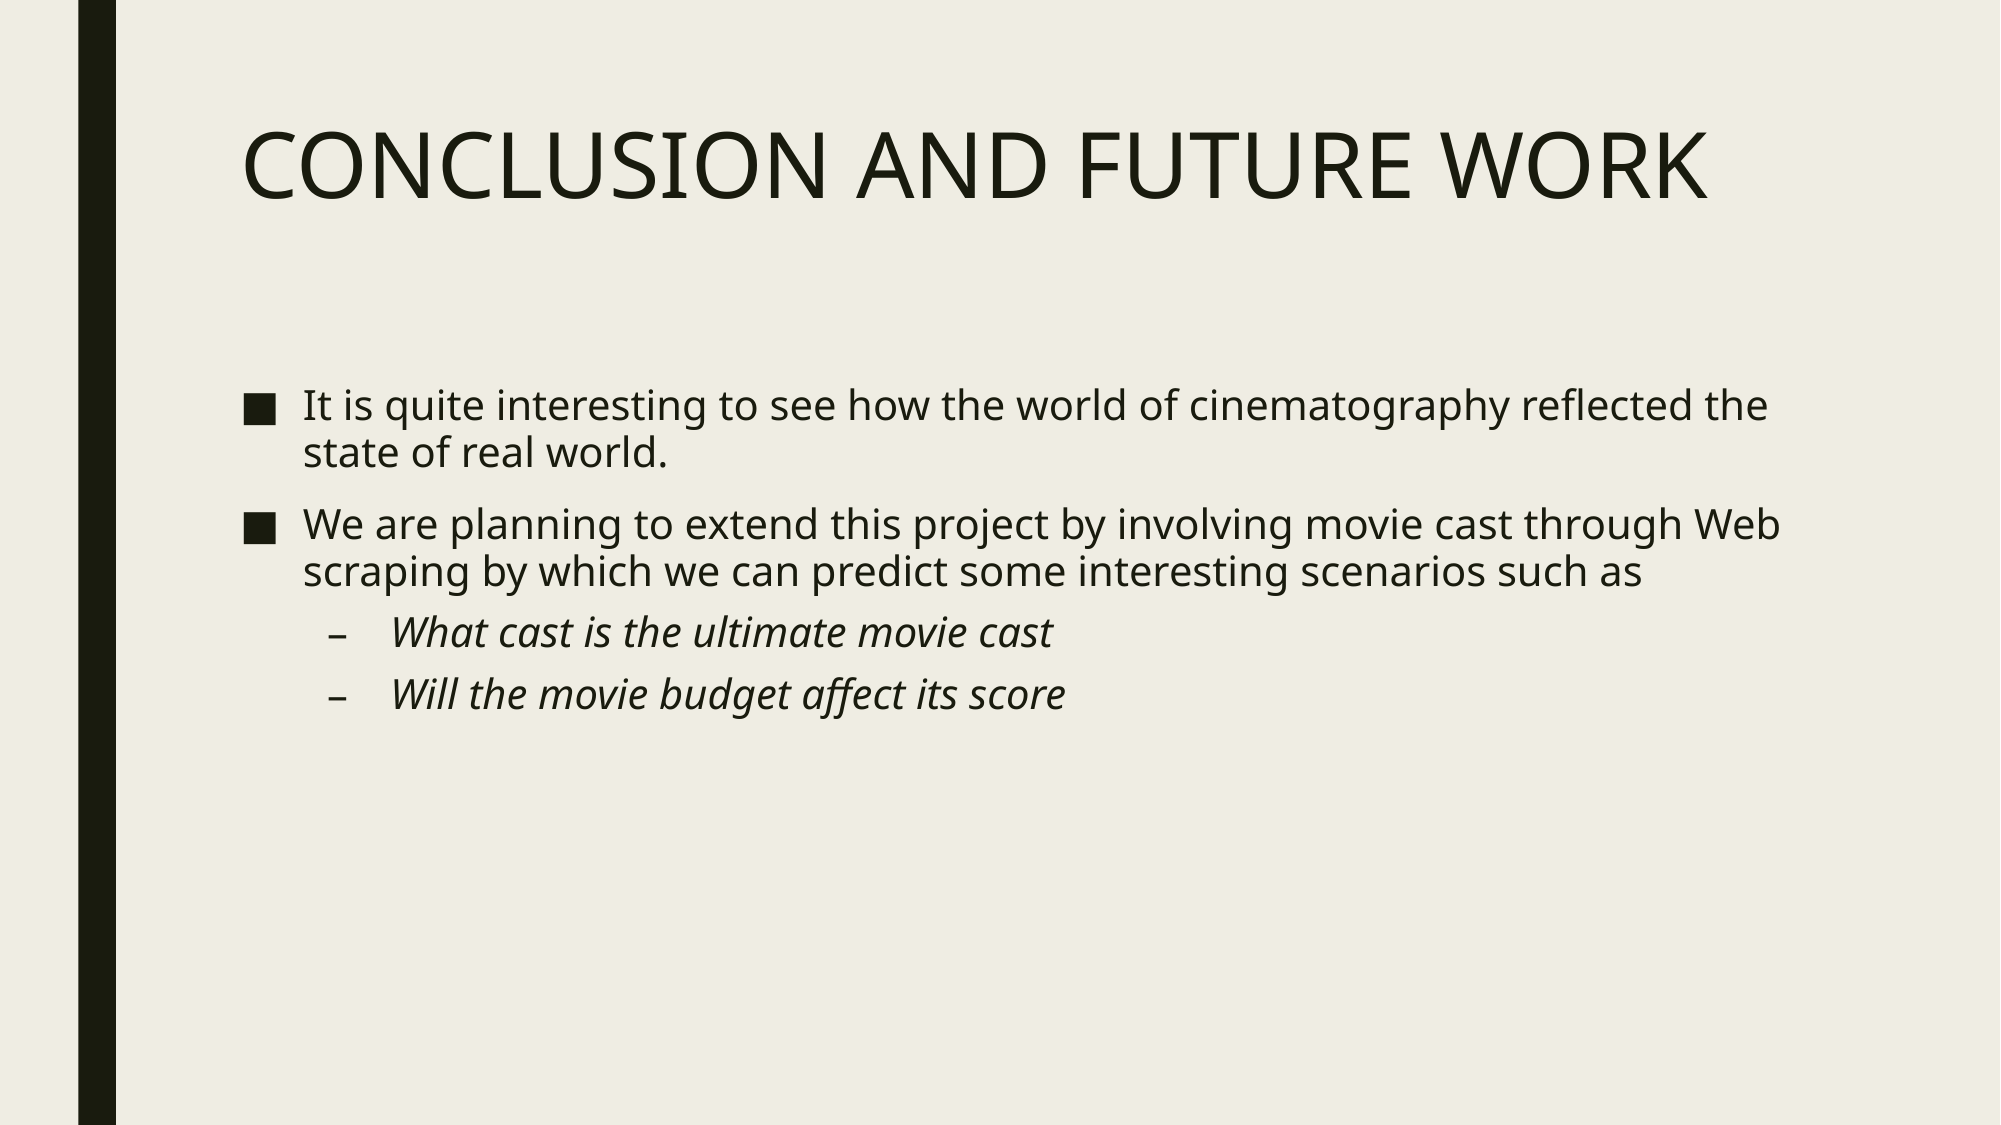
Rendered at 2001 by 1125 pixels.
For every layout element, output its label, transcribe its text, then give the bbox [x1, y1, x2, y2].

list It is quite interesting to see how the world of cinematography reflected the state of real world. We are planning to extend this project by involving movie cast through Web scraping by which we can predict some interesting scenarios such as What cast is the ultimate movie cast Will the movie budget affect its score [225, 375, 1800, 963]
title CONCLUSION AND FUTURE WORK [225, 112, 1800, 357]
